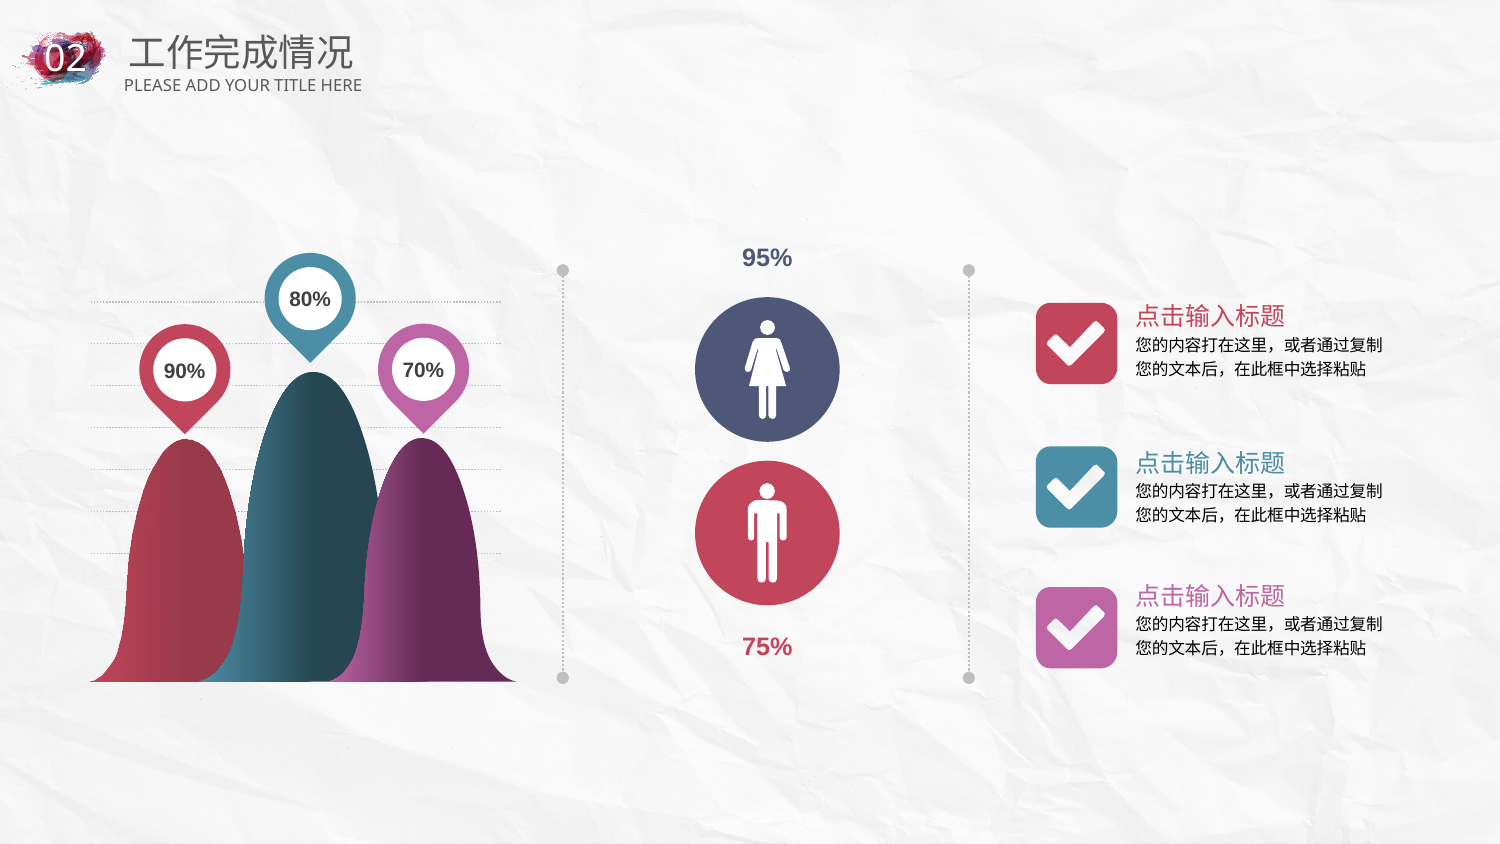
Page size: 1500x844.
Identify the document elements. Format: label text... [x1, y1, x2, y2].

text_box [1035, 587, 1106, 669]
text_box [139, 323, 231, 416]
text_box 工作完成情况 [128, 20, 479, 83]
text_box [1035, 302, 1106, 385]
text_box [1111, 299, 1413, 389]
text_box PLEASE ADD YOUR TITLE HERE [123, 67, 383, 102]
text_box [264, 252, 356, 345]
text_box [377, 323, 470, 415]
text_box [1111, 578, 1413, 668]
text_box [198, 563, 366, 682]
text_box [1035, 446, 1108, 528]
picture [0, 13, 110, 100]
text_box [90, 301, 502, 554]
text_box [1111, 445, 1413, 535]
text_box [694, 240, 840, 662]
text_box [87, 563, 243, 682]
text_box [327, 563, 518, 682]
